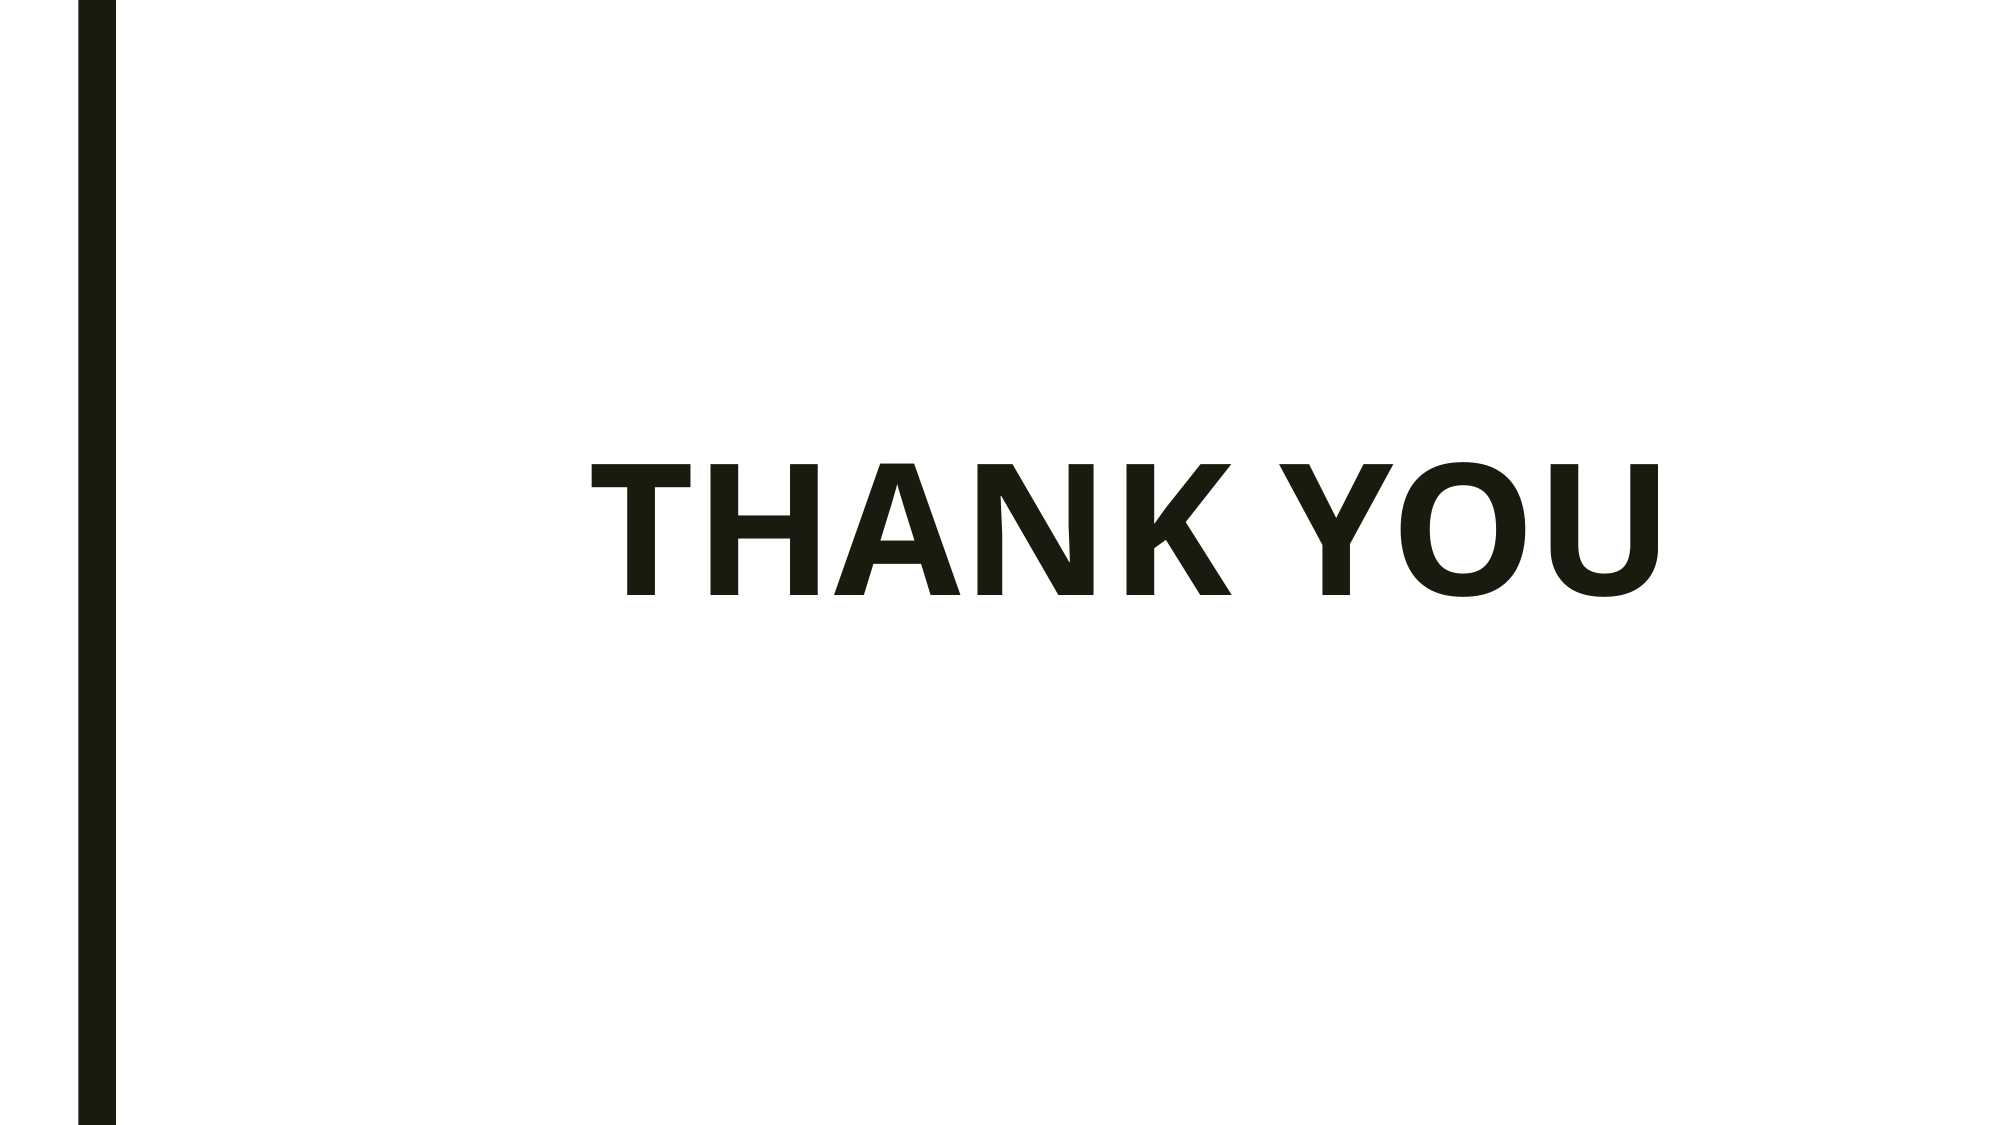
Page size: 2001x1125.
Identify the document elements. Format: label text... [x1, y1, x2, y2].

list THANK YOU [225, 191, 1800, 1031]
